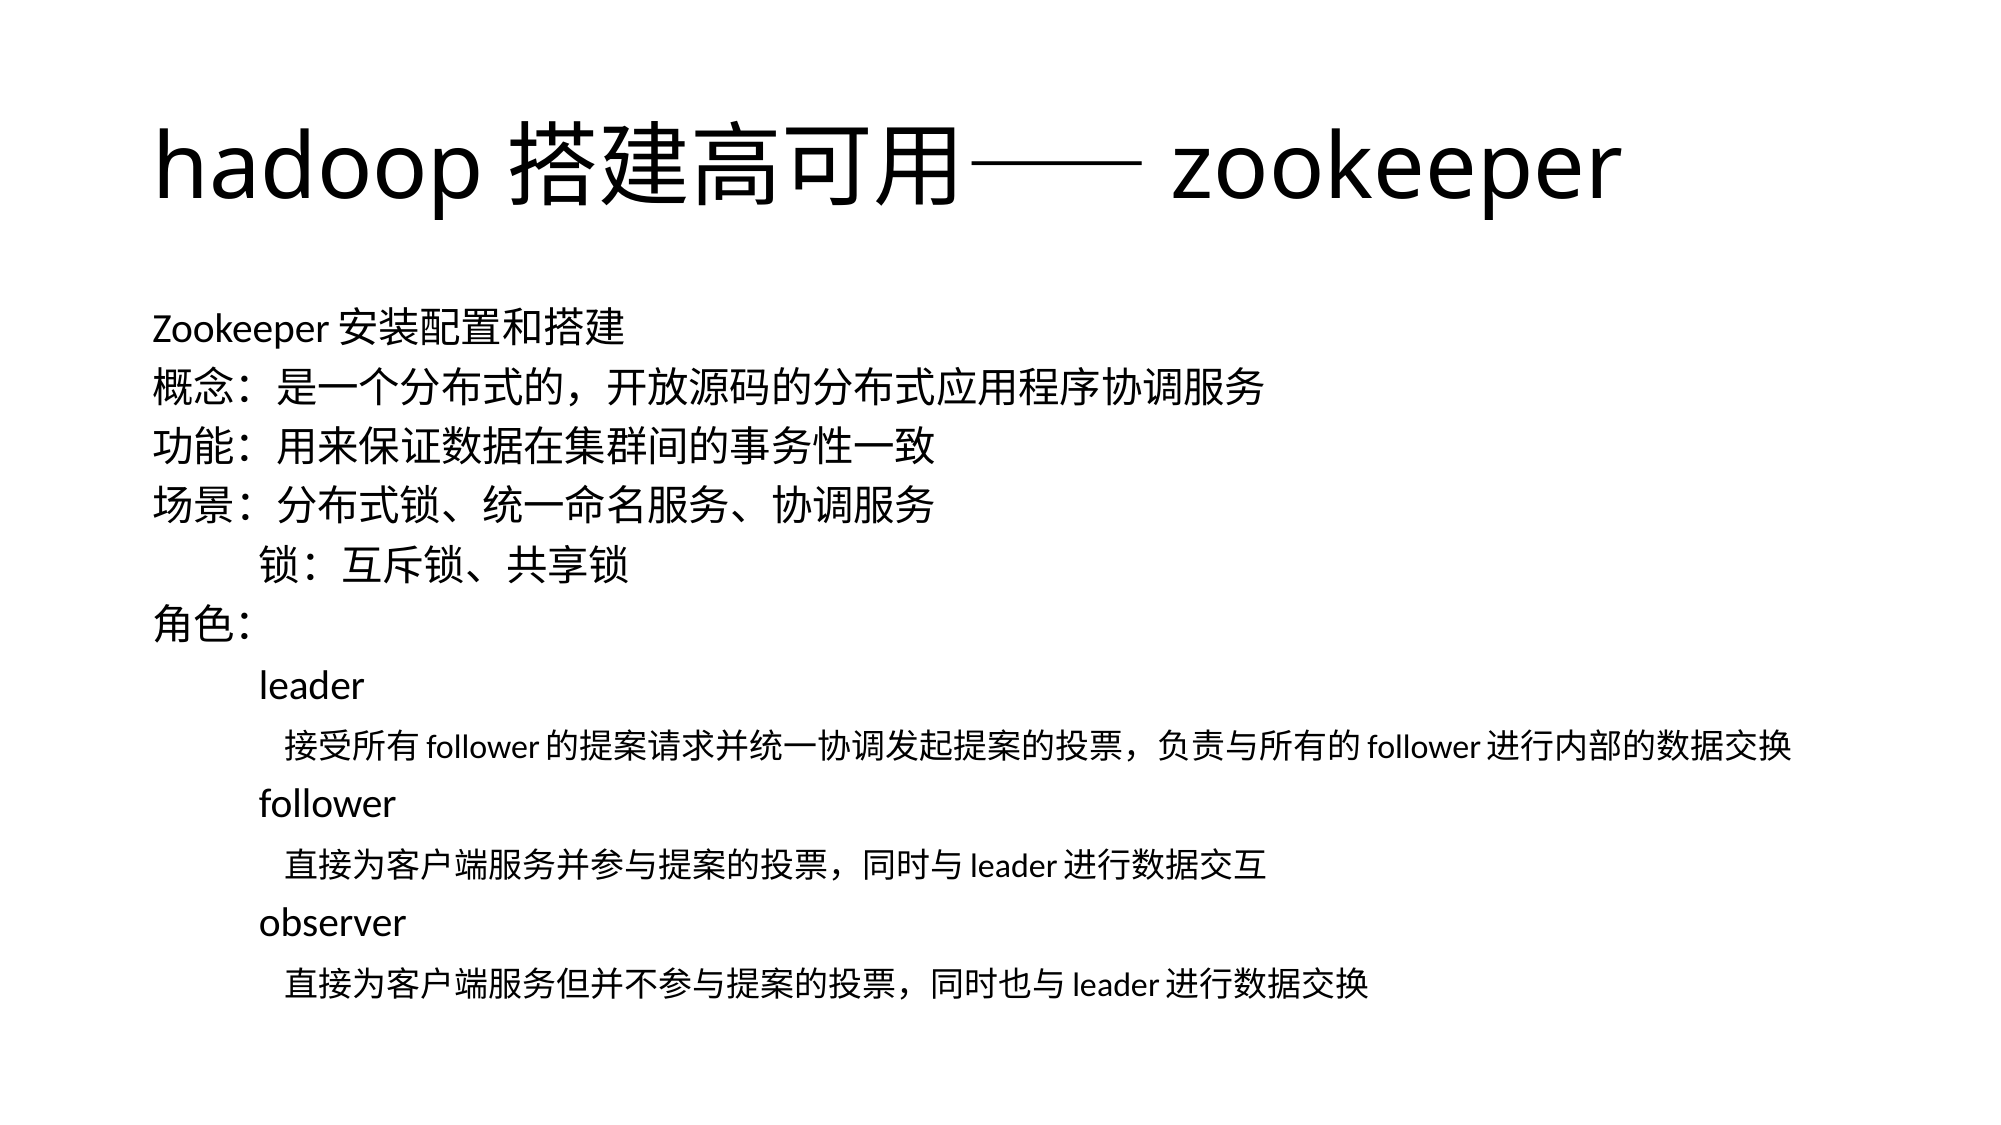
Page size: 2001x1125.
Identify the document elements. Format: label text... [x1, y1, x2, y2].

list Zookeeper安装配置和搭建 概念：是一个分布式的，开放源码的分布式应用程序协调服务 功能：用来保证数据在集群间的事务性一致 场景：分布式锁、统一命名服务、协调服务 锁：互斥锁、共享锁 角色： leader 接受所有follower的提案请求并统一协调发起提案的投票，负责与所有的follower进行内部的数据交换 follower 直接为客户端服务并参与提案的投票，同时与leader进行数据交互 observer 直接为客户端服务但并不参与提案的投票，同时也与leader进行数据交换 [137, 299, 1863, 1014]
title hadoop搭建高可用——zookeeper [137, 59, 1863, 278]
